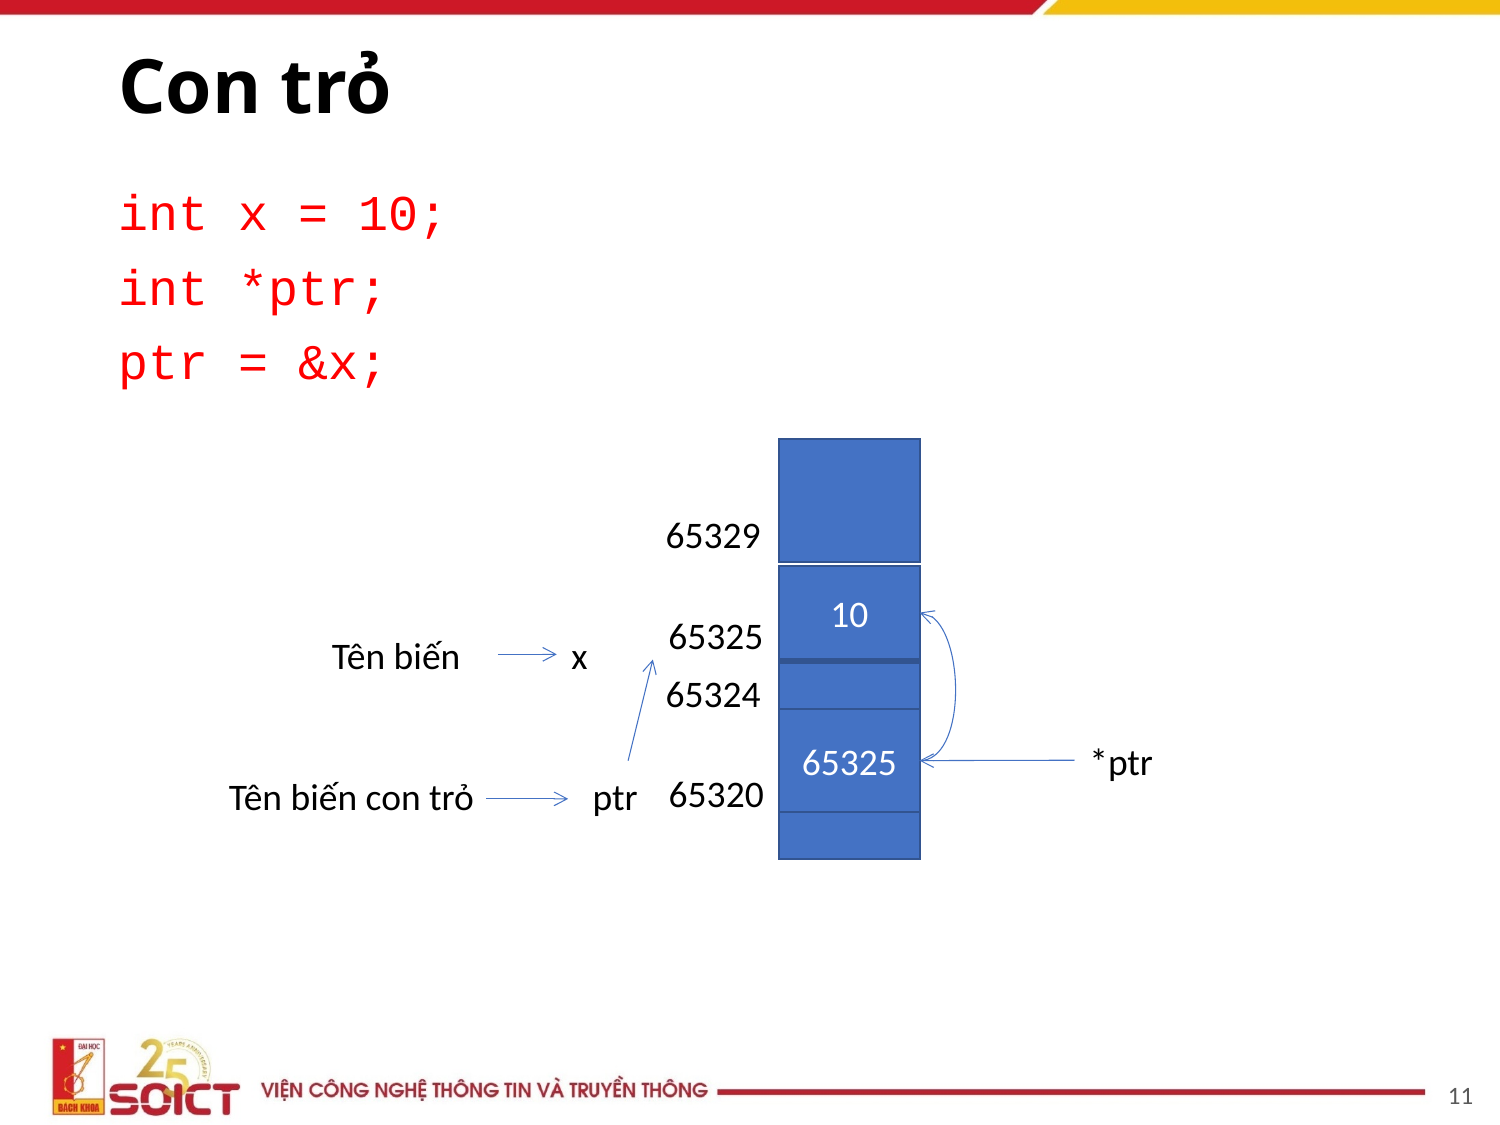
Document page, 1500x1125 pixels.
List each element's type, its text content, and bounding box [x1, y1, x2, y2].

text_box 65324 [653, 662, 776, 723]
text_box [628, 659, 653, 761]
text_box 65320 [654, 762, 779, 823]
text_box [778, 438, 921, 563]
title Con trỏ [103, 24, 1397, 155]
text_box Tên biến con trỏ [213, 765, 510, 825]
text_box Tên biến [317, 624, 498, 685]
text_box ptr [577, 765, 672, 825]
picture [0, 0, 1500, 1125]
slide_number 11 [1300, 1065, 1489, 1125]
text_box 65325 [778, 708, 921, 811]
text_box x [556, 624, 603, 685]
text_box [778, 661, 919, 708]
text_box 65329 [650, 503, 776, 564]
list int x = 10; int *ptr; ptr = &x; [103, 179, 1397, 997]
text_box 10 [778, 565, 921, 661]
text_box [778, 811, 921, 860]
text_box 65325 [653, 604, 779, 665]
text_box *ptr [1074, 730, 1192, 791]
